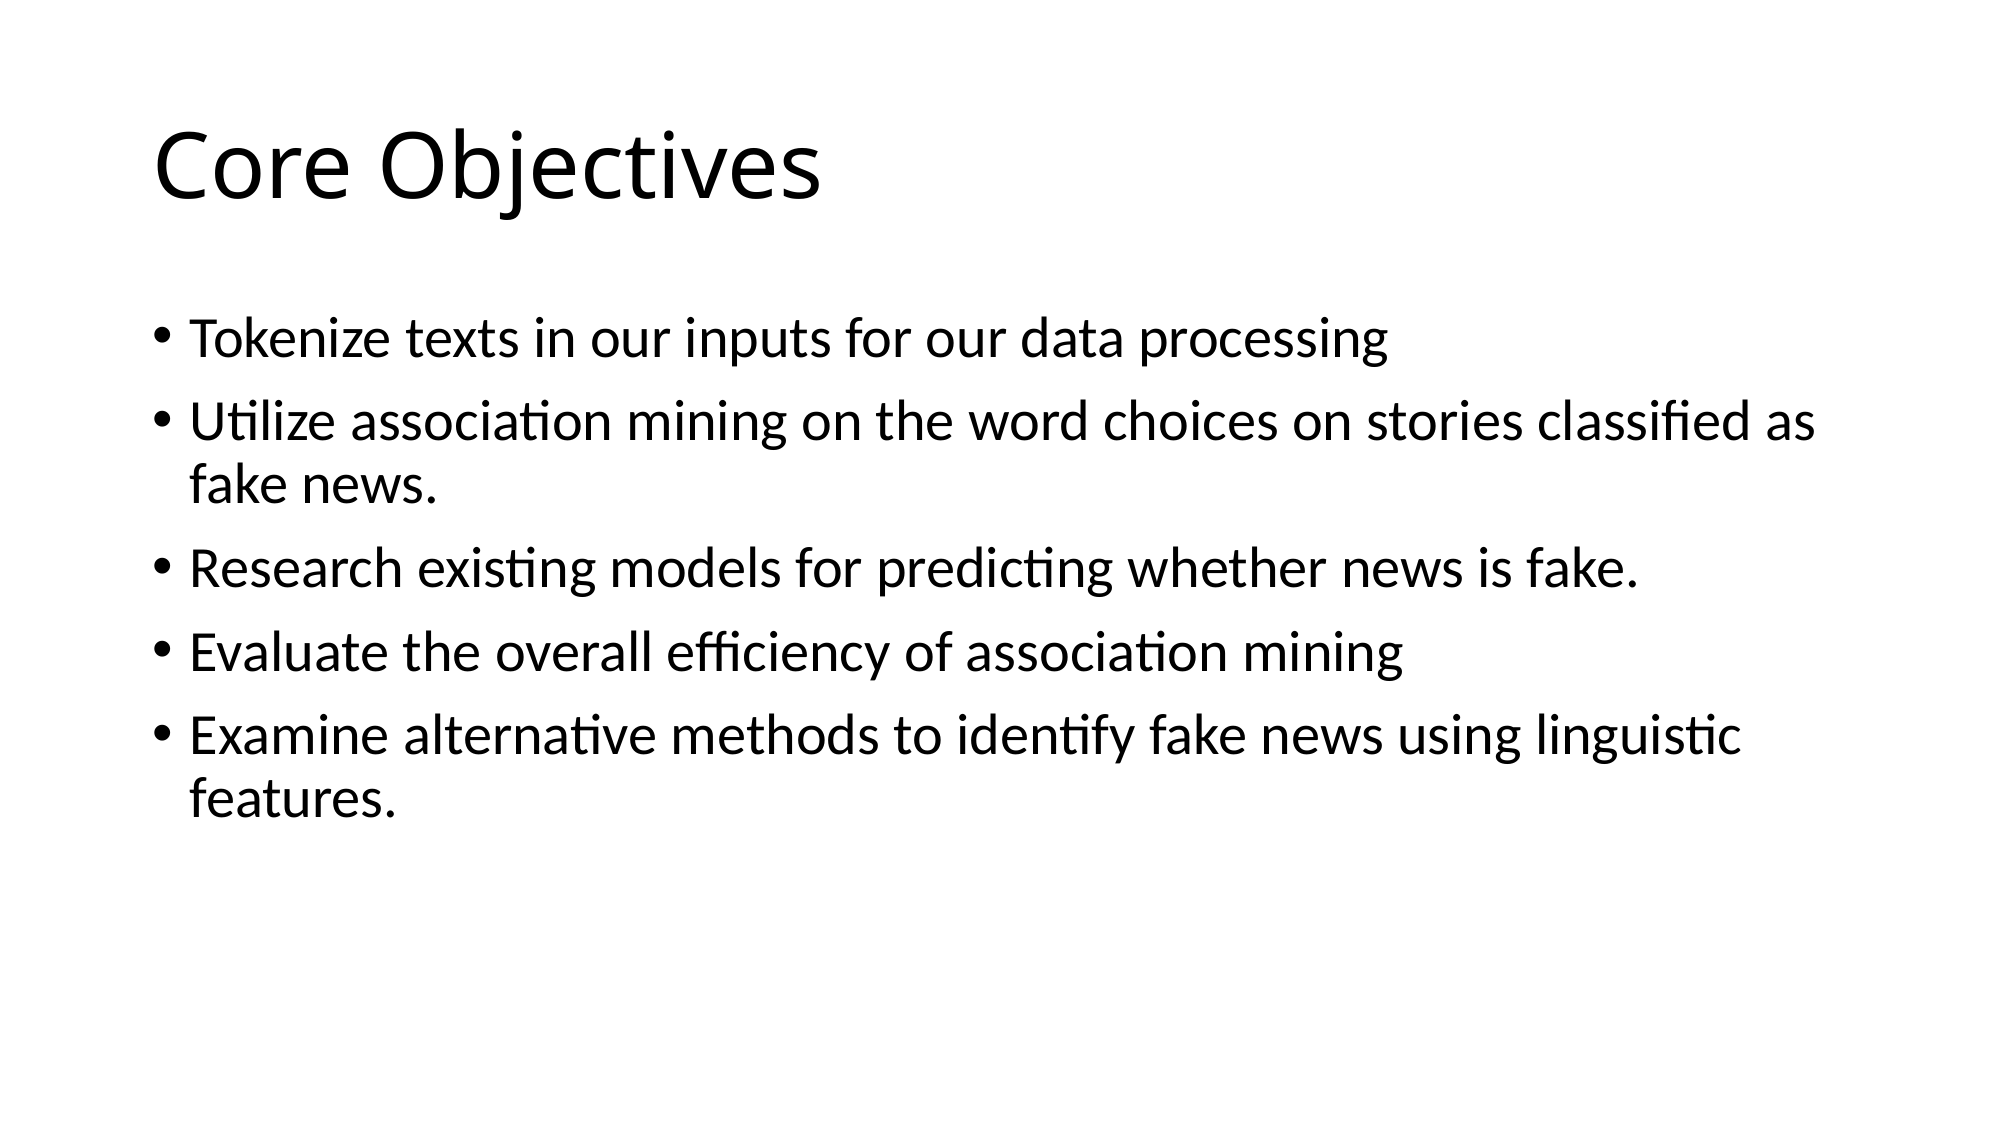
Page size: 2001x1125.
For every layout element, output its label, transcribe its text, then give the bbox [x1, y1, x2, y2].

list Tokenize texts in our inputs for our data processing Utilize association mining on the word choices on stories classified as fake news. Research existing models for predicting whether news is fake. Evaluate the overall efficiency of association mining Examine alternative methods to identify fake news using linguistic features. [137, 299, 1863, 1014]
title Core Objectives [137, 59, 1863, 278]
